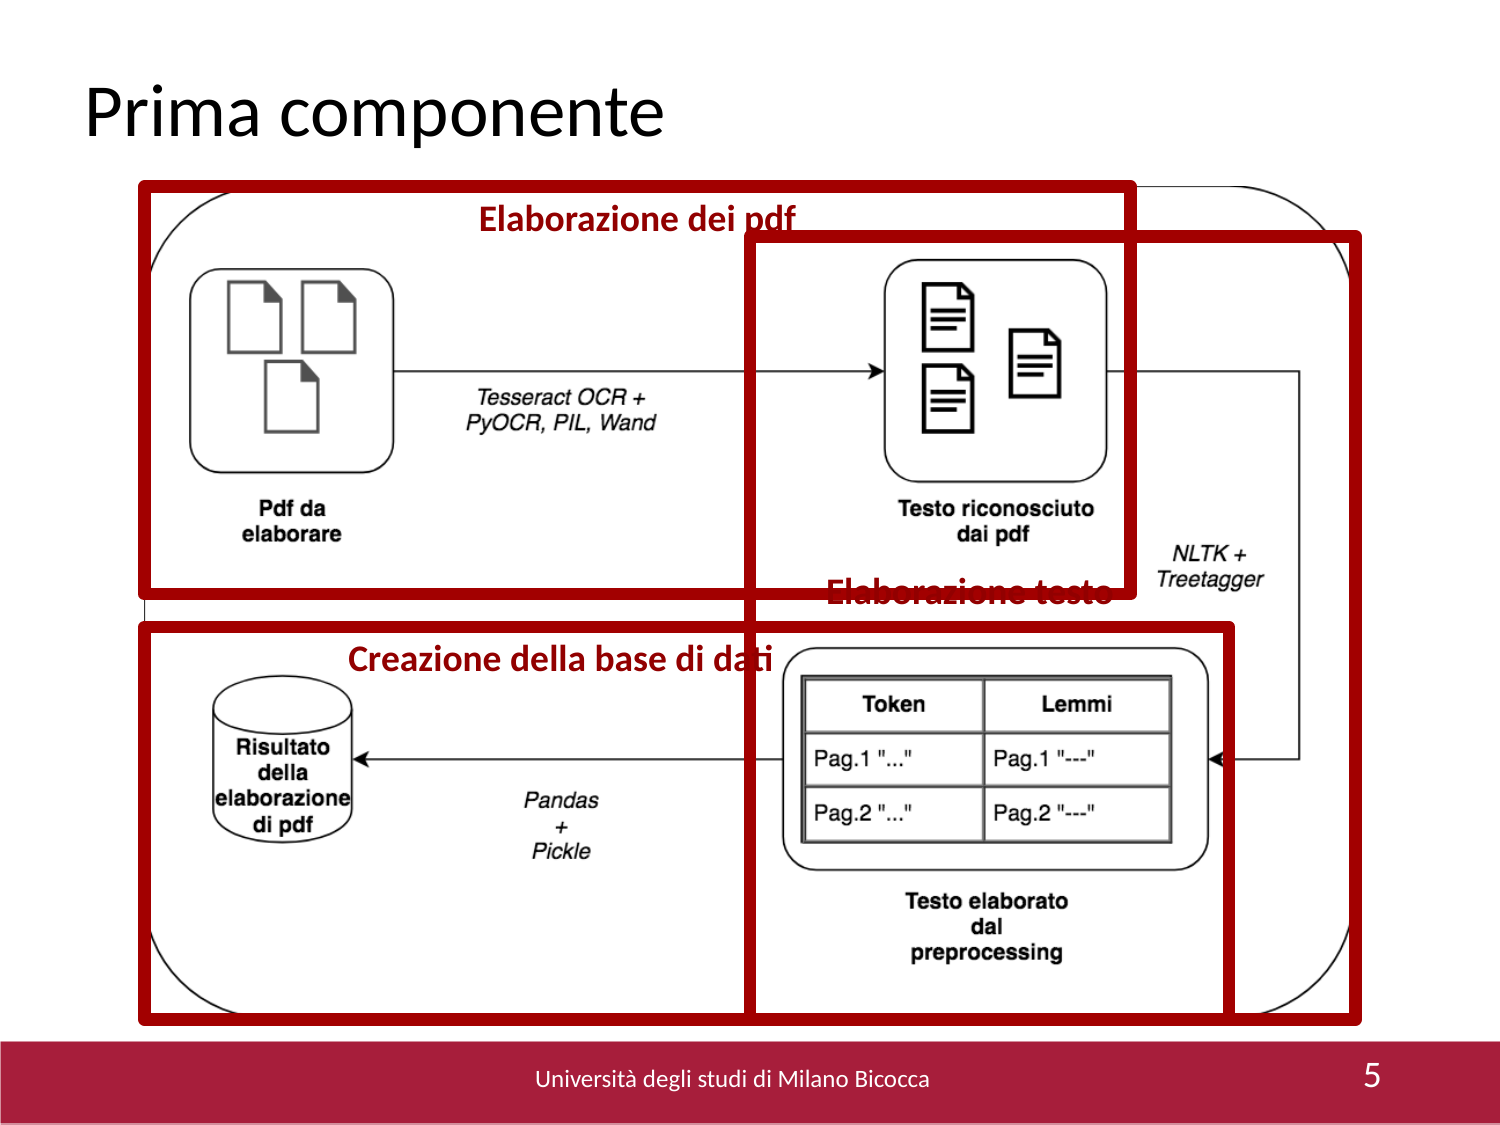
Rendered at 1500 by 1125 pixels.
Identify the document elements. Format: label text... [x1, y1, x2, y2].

slide_number 5 [993, 1042, 1397, 1103]
picture [0, 0, 1500, 1125]
footer Università degli studi di Milano Bicocca [480, 1052, 987, 1103]
title Prima componente [69, 58, 1467, 154]
